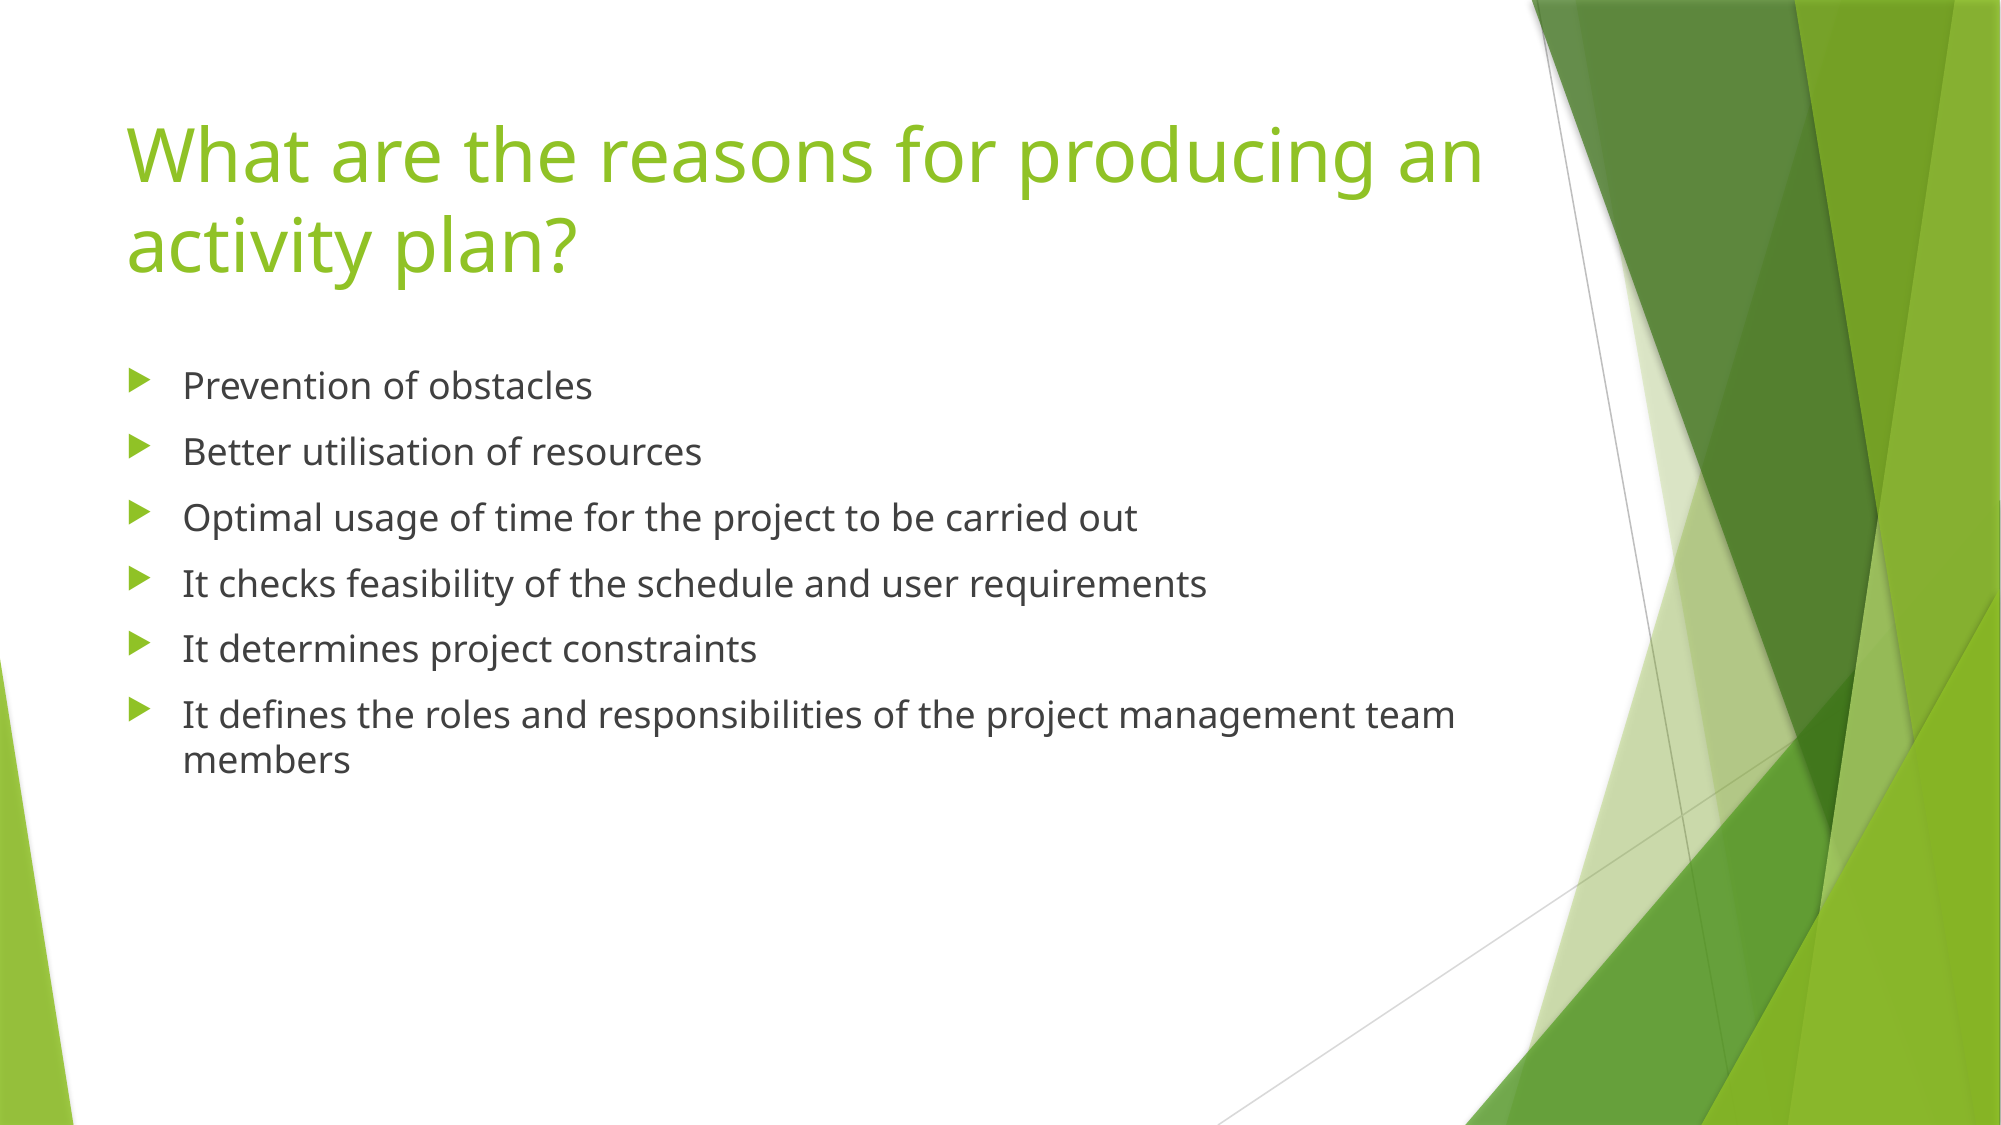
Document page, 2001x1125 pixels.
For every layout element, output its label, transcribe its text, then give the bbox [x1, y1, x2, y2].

title What are the reasons for producing an activity plan? [111, 99, 1522, 317]
list Prevention of obstacles Better utilisation of resources Optimal usage of time for the project to be carried out It checks feasibility of the schedule and user requirements It determines project constraints It defines the roles and responsibilities of the project management team members [111, 354, 1522, 992]
